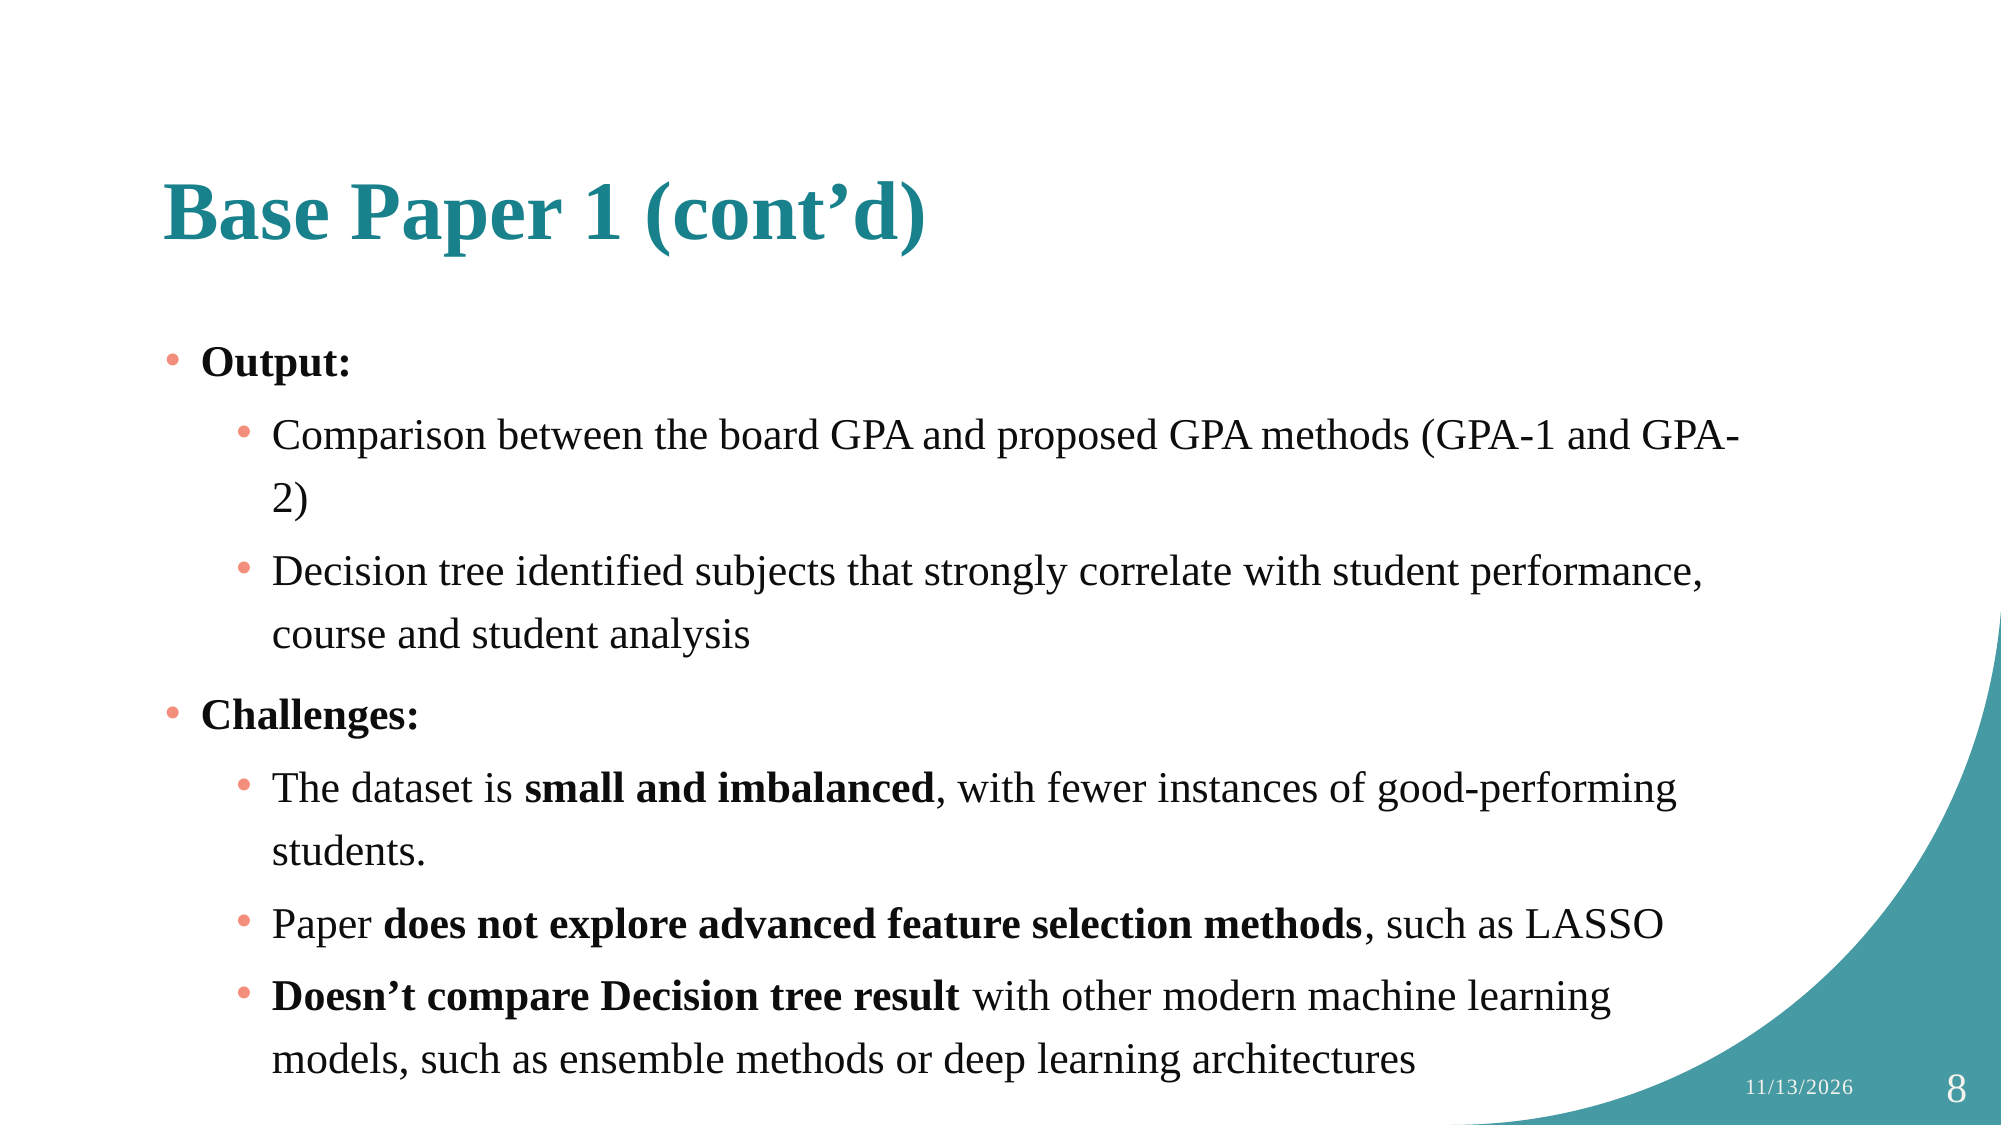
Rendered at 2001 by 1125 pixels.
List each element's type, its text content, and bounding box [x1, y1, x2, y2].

slide_number 8 [1869, 1055, 1983, 1116]
list Output: Comparison between the board GPA and proposed GPA methods (GPA-1 and GPA-2) Decision tree identified subjects that strongly correlate with student performance, course and student analysis Challenges: The dataset is small and imbalanced, with fewer instances of good-performing students. Paper does not explore advanced feature selection methods, such as LASSO Doesn’t compare Decision tree result with other modern machine learning models, such as ensemble methods or deep learning architectures [150, 314, 1777, 1101]
slide_number 15-Jan-25 [1529, 1055, 1869, 1116]
title Base Paper 1 (cont’d) [148, 96, 1775, 315]
